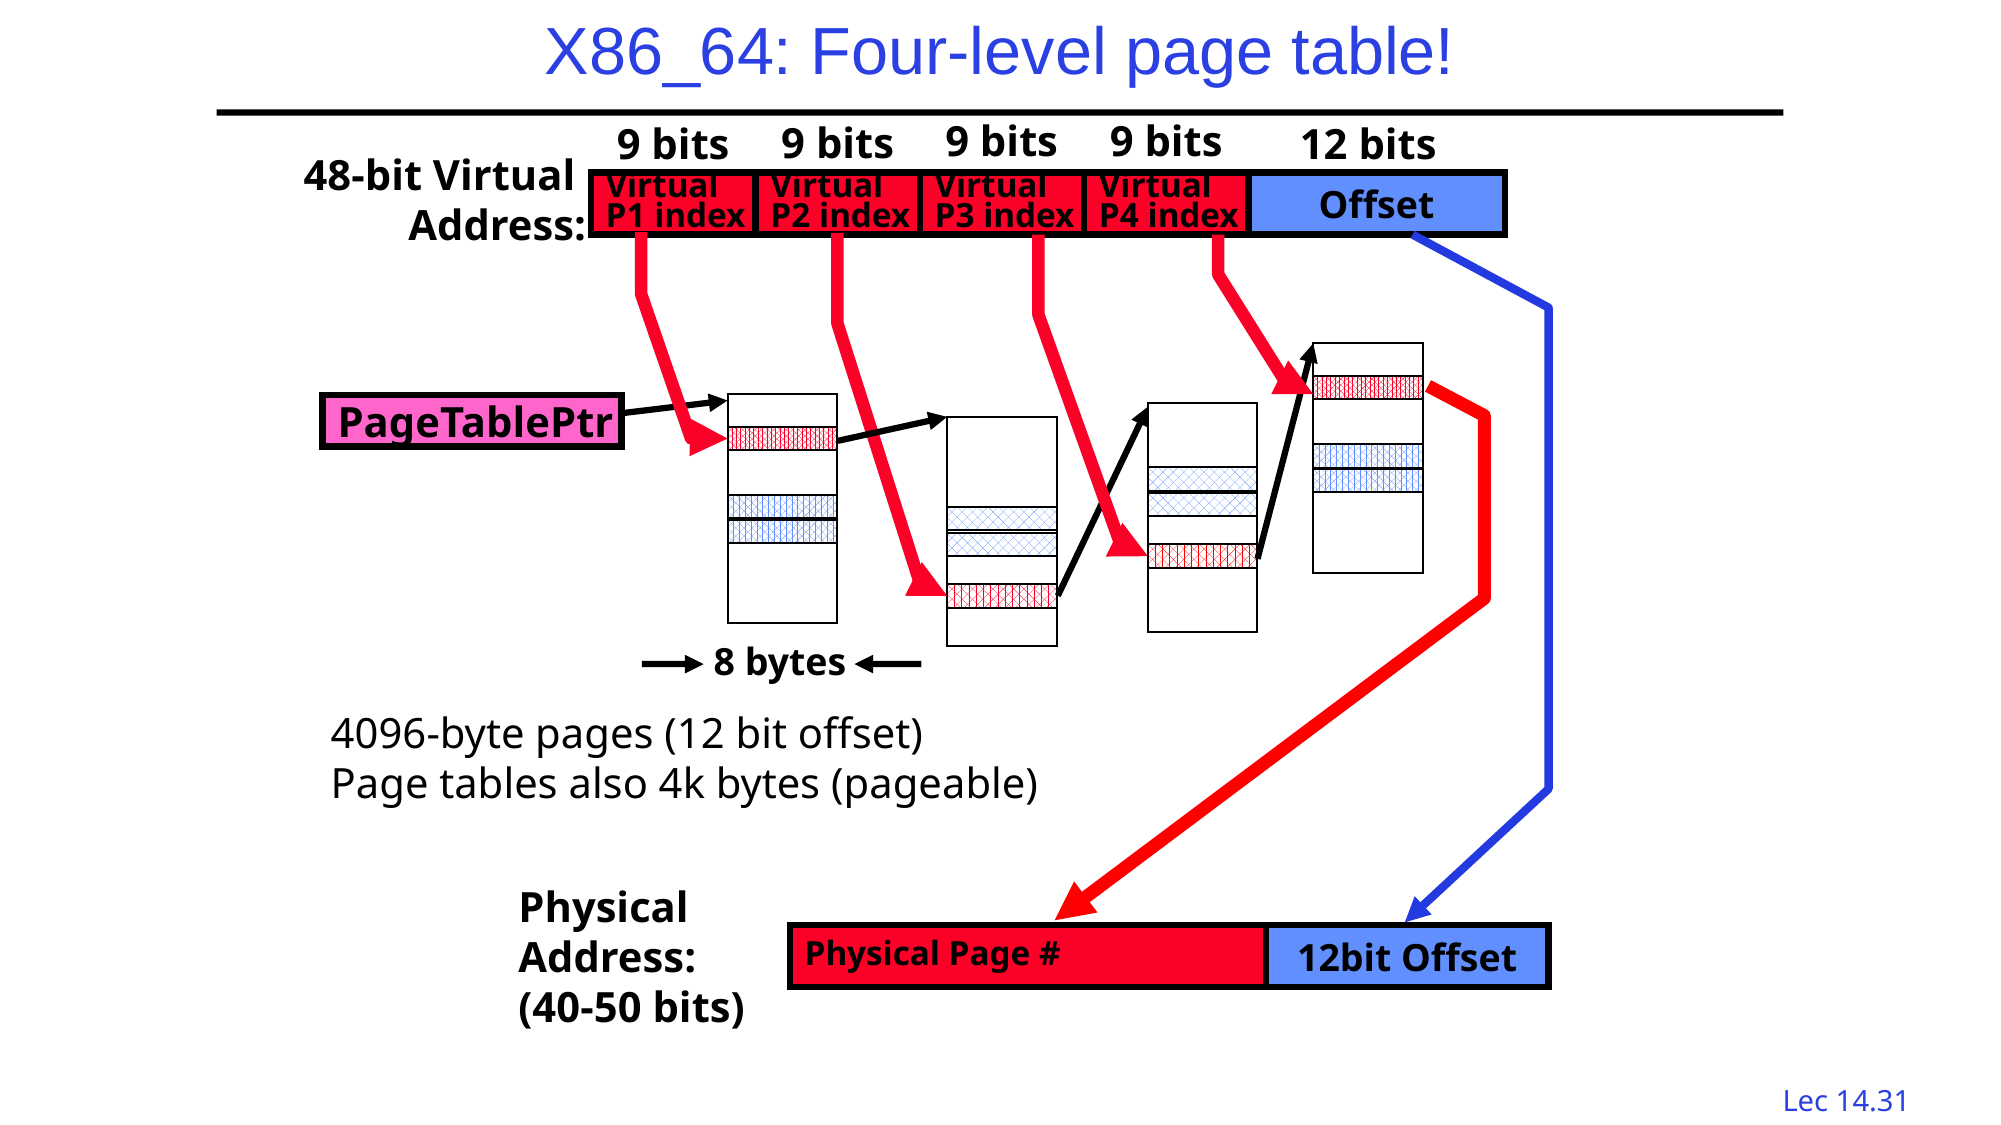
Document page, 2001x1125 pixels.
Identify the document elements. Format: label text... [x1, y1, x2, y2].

text_box 12 bits [1289, 119, 1447, 172]
text_box [872, 429, 941, 603]
text_box Virtual P4 index [1084, 172, 1249, 235]
title X86_64: Four-level page table! [529, 12, 1470, 172]
text_box [1089, 386, 1485, 871]
text_box Virtual P1 index [590, 172, 756, 235]
text_box Virtual P2 index [756, 172, 919, 235]
text_box [1118, 411, 1142, 468]
text_box 9 bits [1099, 116, 1233, 170]
text_box 4096-byte pages (12 bit offset) Page tables also 4k bytes (pageable) [315, 699, 1053, 815]
text_box PageTablePtr [322, 394, 622, 447]
text_box 9 bits [935, 116, 1069, 170]
text_box [1405, 234, 1549, 871]
text_box [837, 232, 897, 433]
text_box [640, 232, 722, 445]
text_box 48-bit Virtual Address: [288, 141, 602, 257]
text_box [641, 638, 922, 689]
text_box [1218, 234, 1307, 401]
text_box 9 bits [770, 118, 905, 172]
text_box Offset [1249, 172, 1505, 235]
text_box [1313, 343, 1424, 573]
text_box 9 bits [606, 119, 740, 172]
text_box [842, 413, 945, 441]
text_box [946, 416, 1057, 647]
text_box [1147, 402, 1258, 633]
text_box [727, 393, 838, 624]
text_box [1038, 234, 1142, 563]
text_box Virtual P3 index [919, 172, 1084, 235]
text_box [505, 872, 1549, 1040]
text_box [713, 395, 722, 409]
